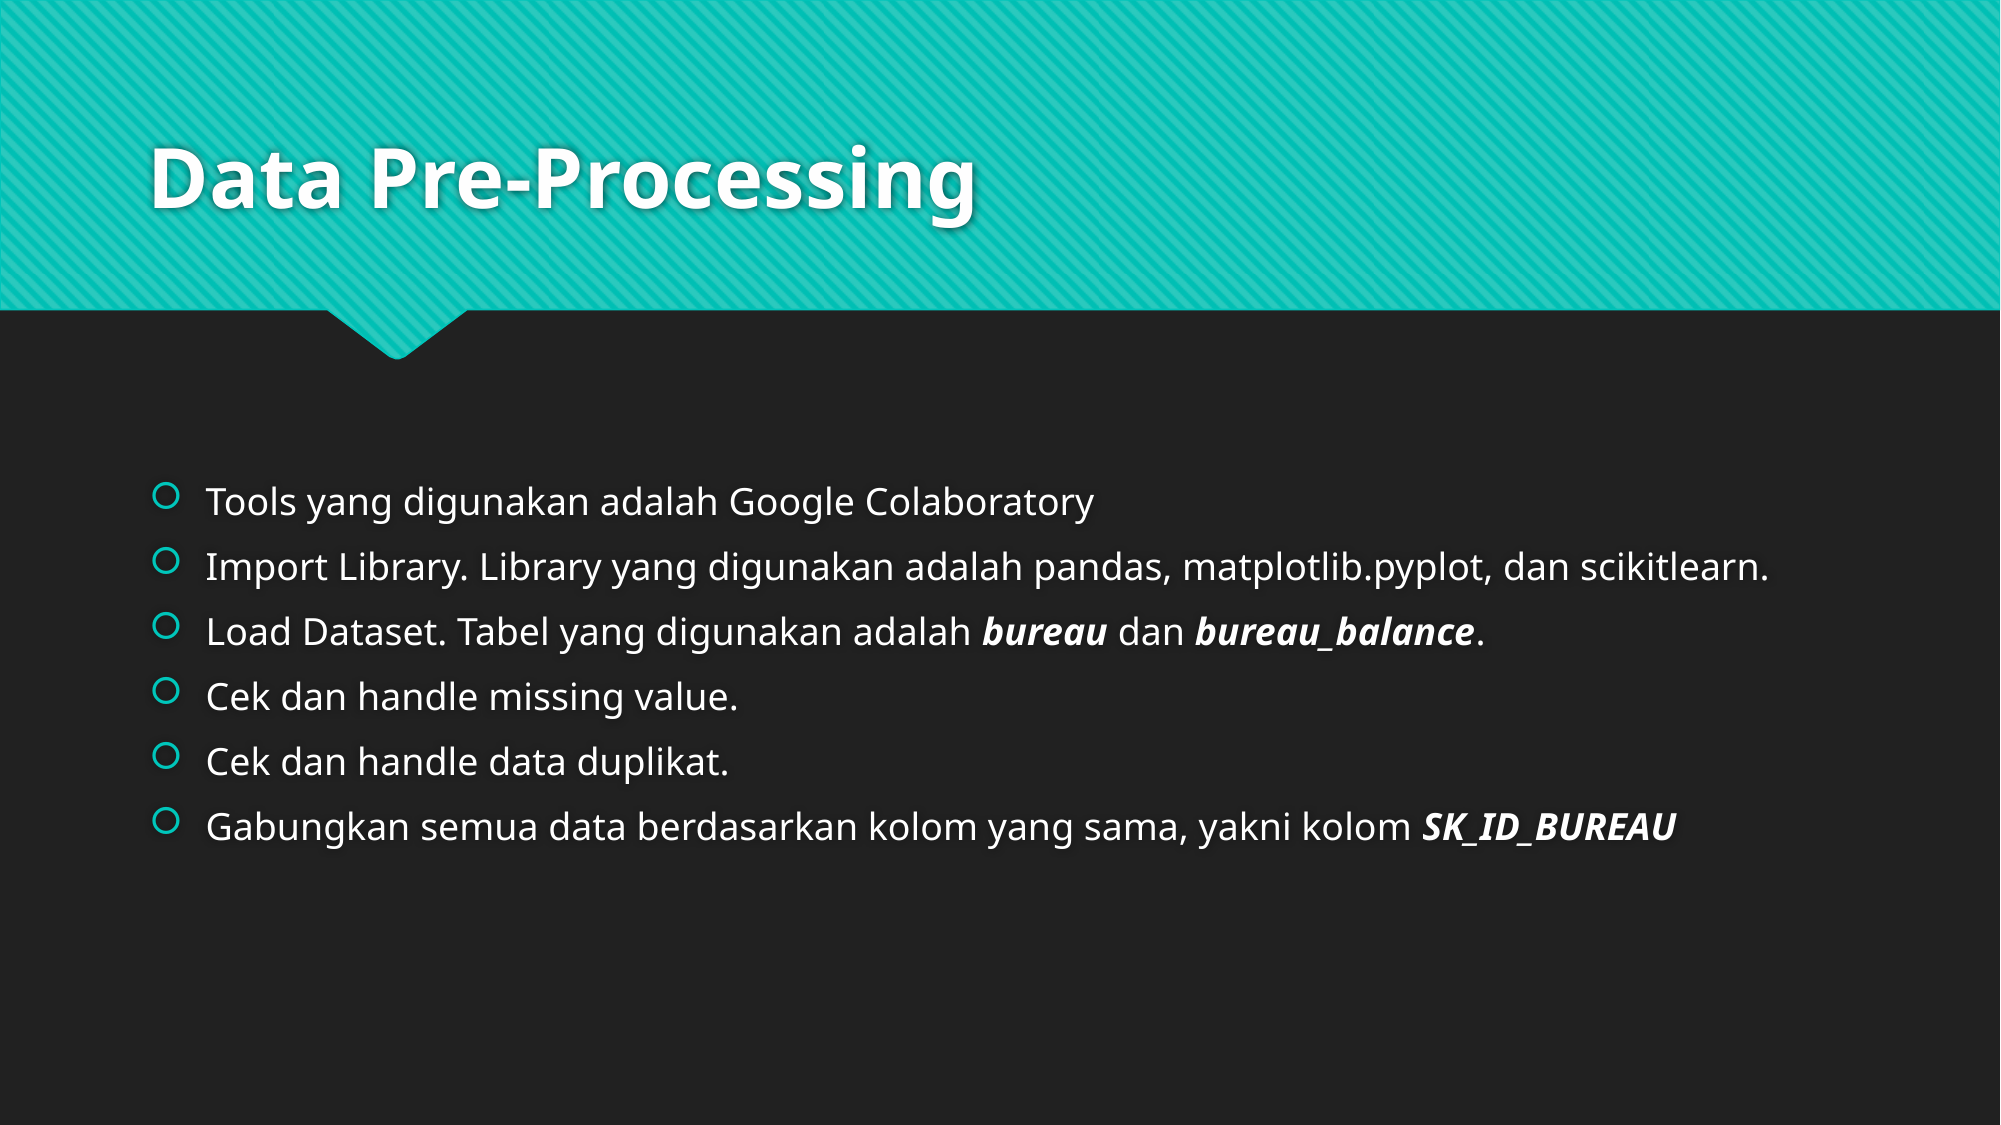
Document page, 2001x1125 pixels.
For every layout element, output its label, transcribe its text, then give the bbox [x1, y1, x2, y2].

list Tools yang digunakan adalah Google Colaboratory Import Library. Library yang digunakan adalah pandas, matplotlib.pyplot, dan scikitlearn. Load Dataset. Tabel yang digunakan adalah bureau dan bureau_balance. Cek dan handle missing value. Cek dan handle data duplikat. Gabungkan semua data berdasarkan kolom yang sama, yakni kolom SK_ID_BUREAU [134, 364, 1866, 962]
title Data Pre-Processing [132, 73, 1868, 233]
